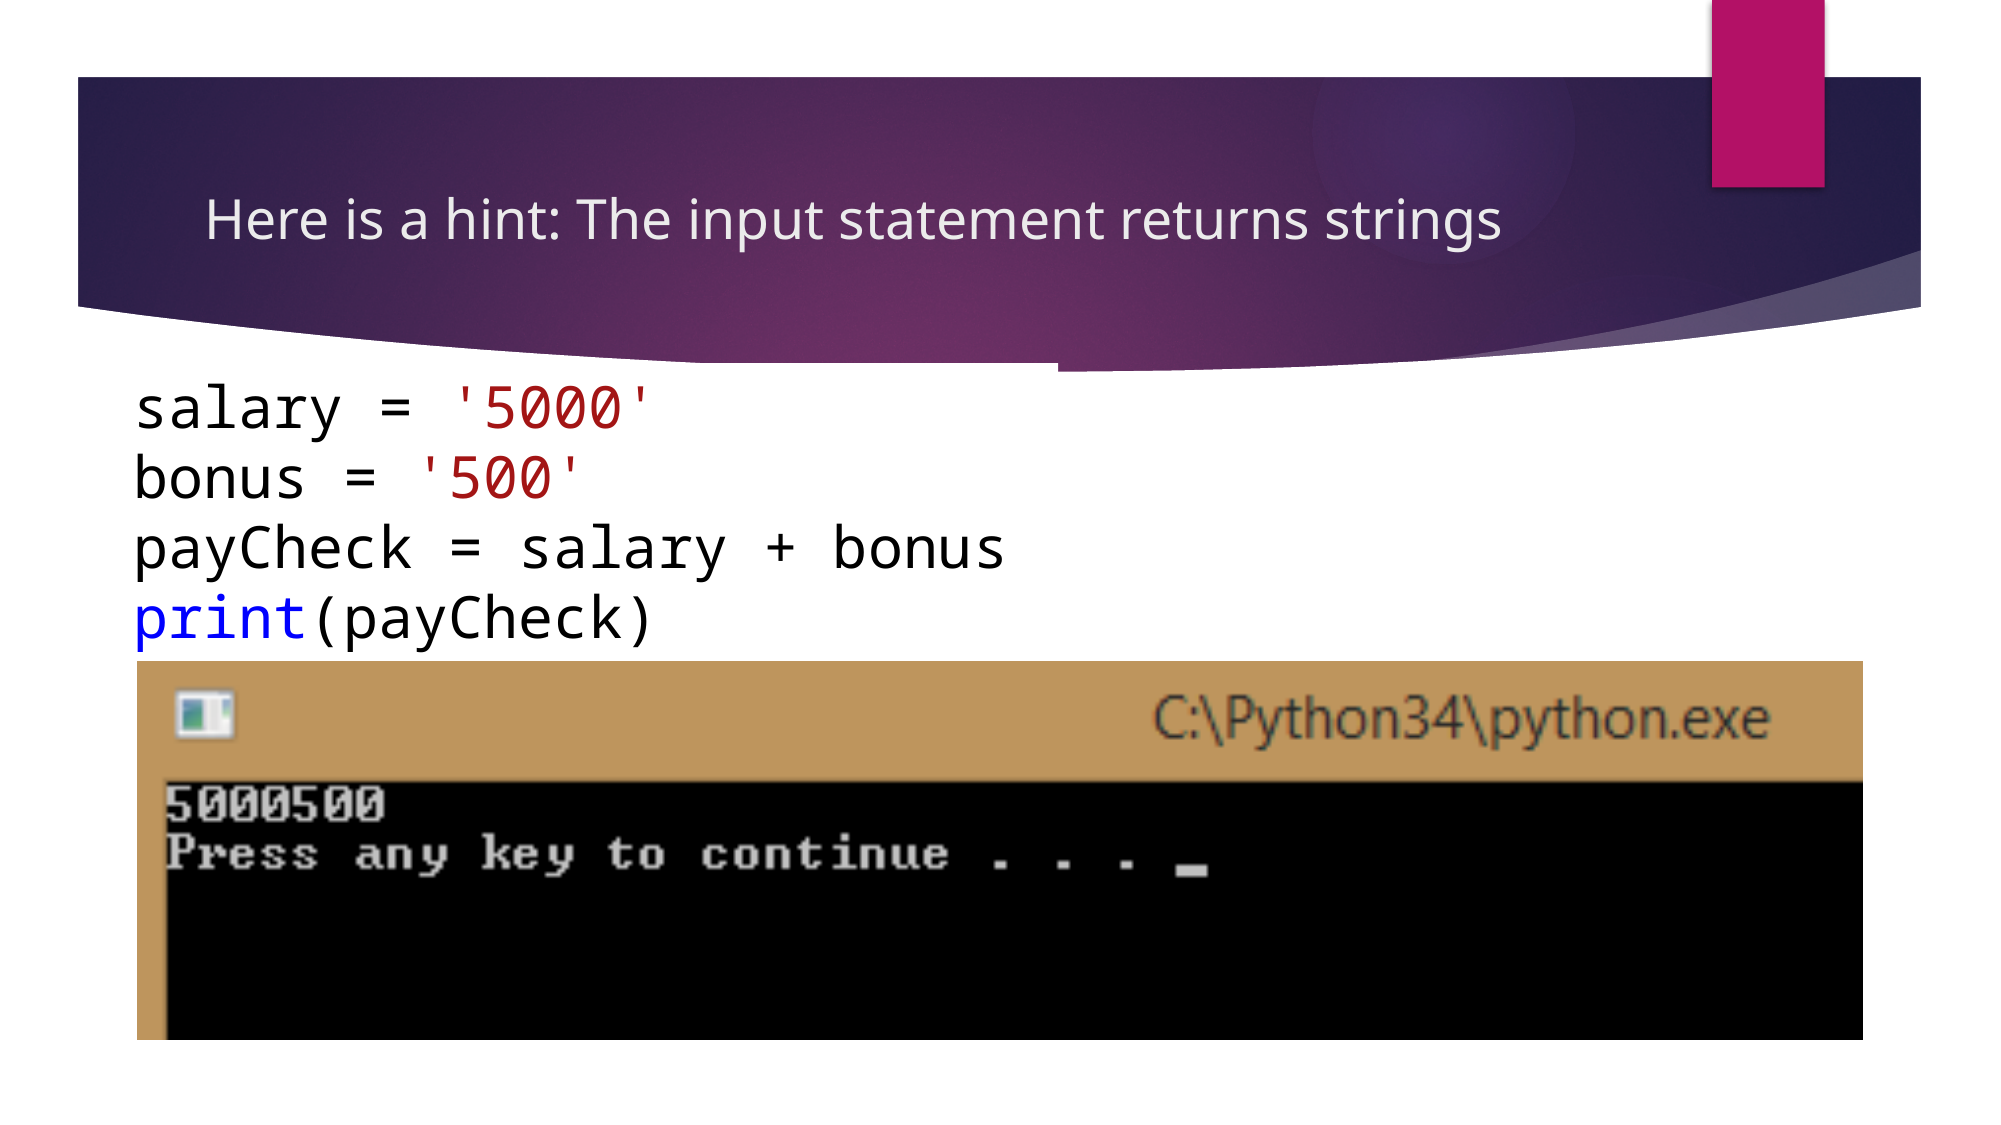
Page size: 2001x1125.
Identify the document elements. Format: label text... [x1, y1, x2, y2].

picture [137, 661, 1863, 1040]
title Here is a hint: The input statement returns strings [189, 159, 1627, 276]
text_box salary = '5000' bonus = '500' payCheck = salary + bonus print(payCheck) [118, 363, 1059, 658]
